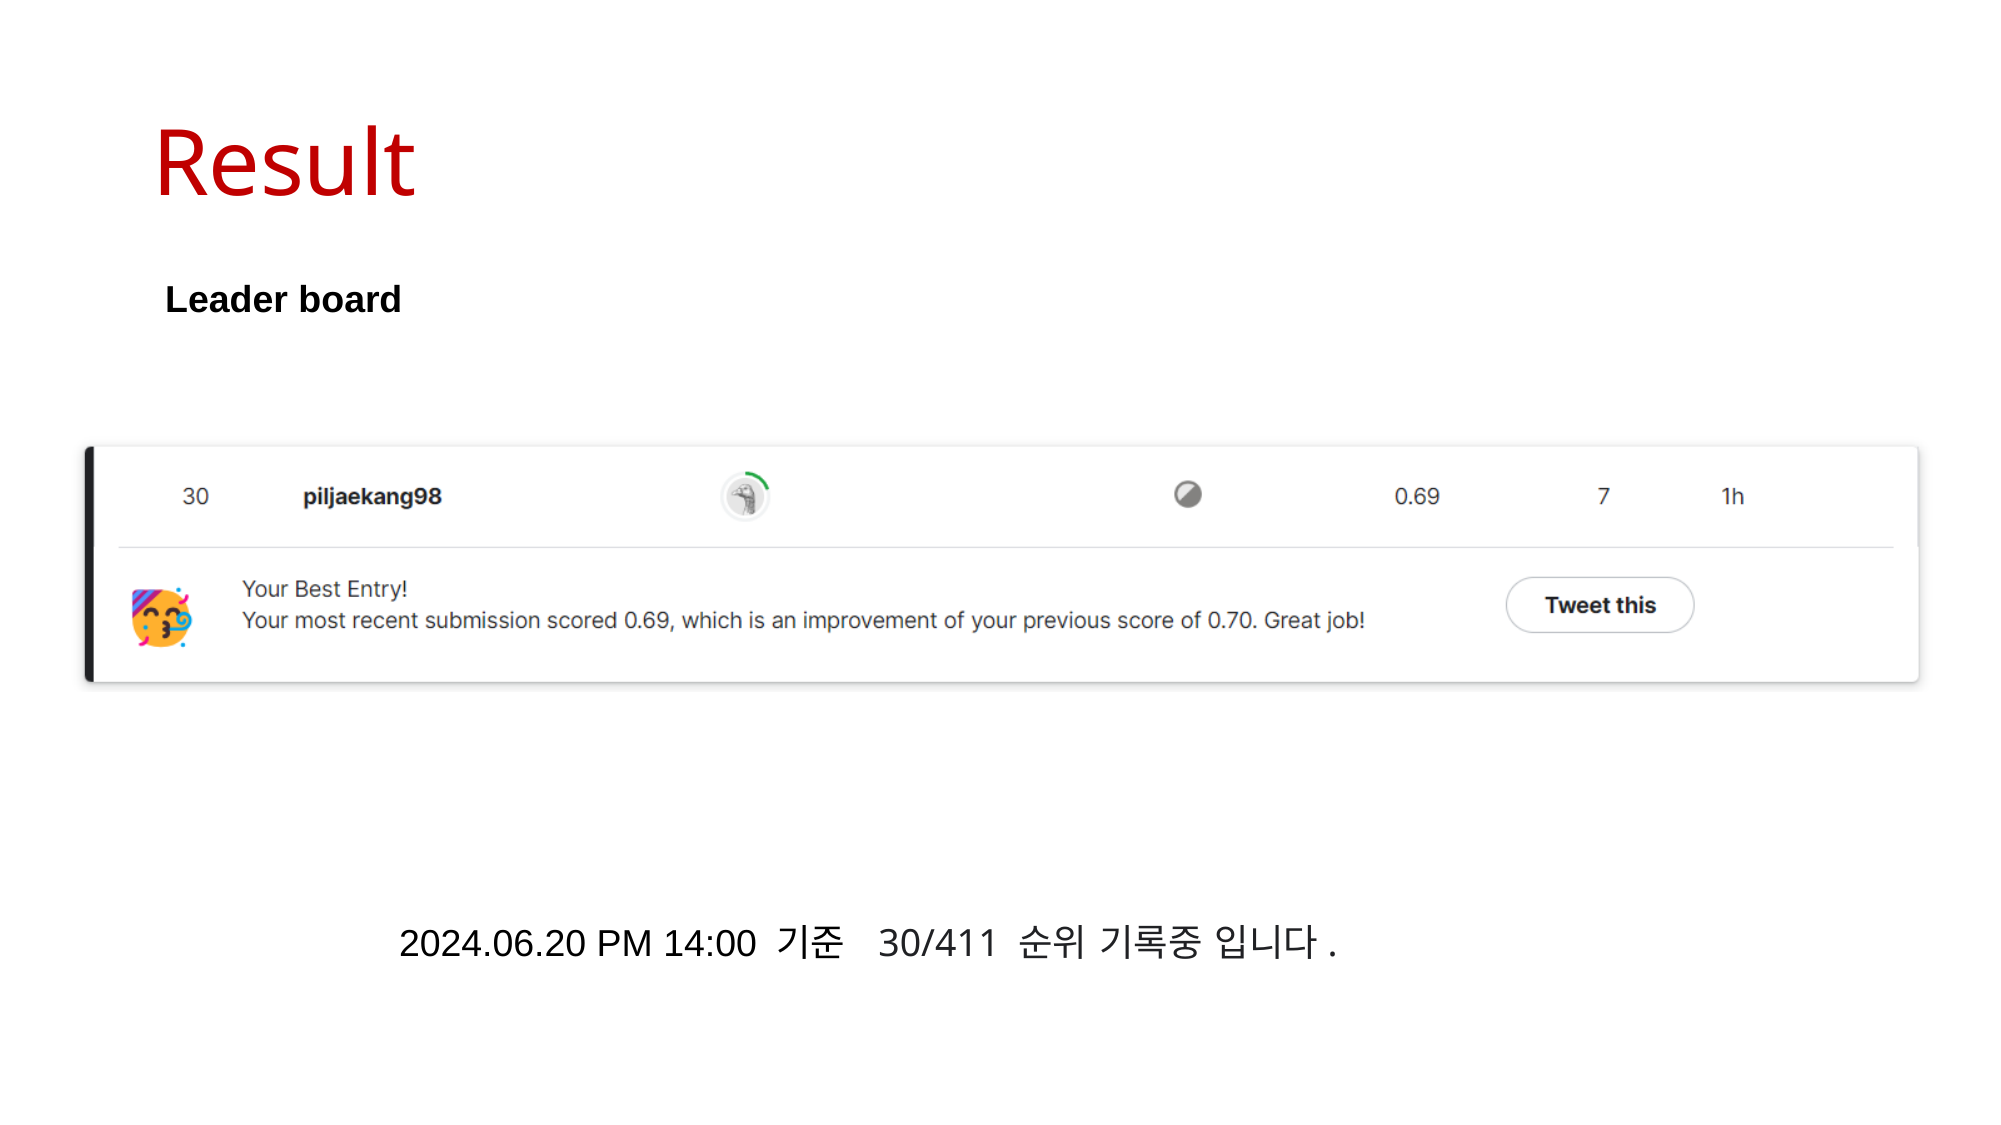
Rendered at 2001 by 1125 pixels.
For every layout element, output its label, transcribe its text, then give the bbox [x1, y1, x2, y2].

text_box Leader board [150, 267, 437, 327]
title Result [150, 62, 1488, 253]
text_box 2024.06.20 PM 14:00 기준 30/411 순위 기록중 입니다. [384, 911, 1521, 971]
picture [65, 432, 1935, 693]
